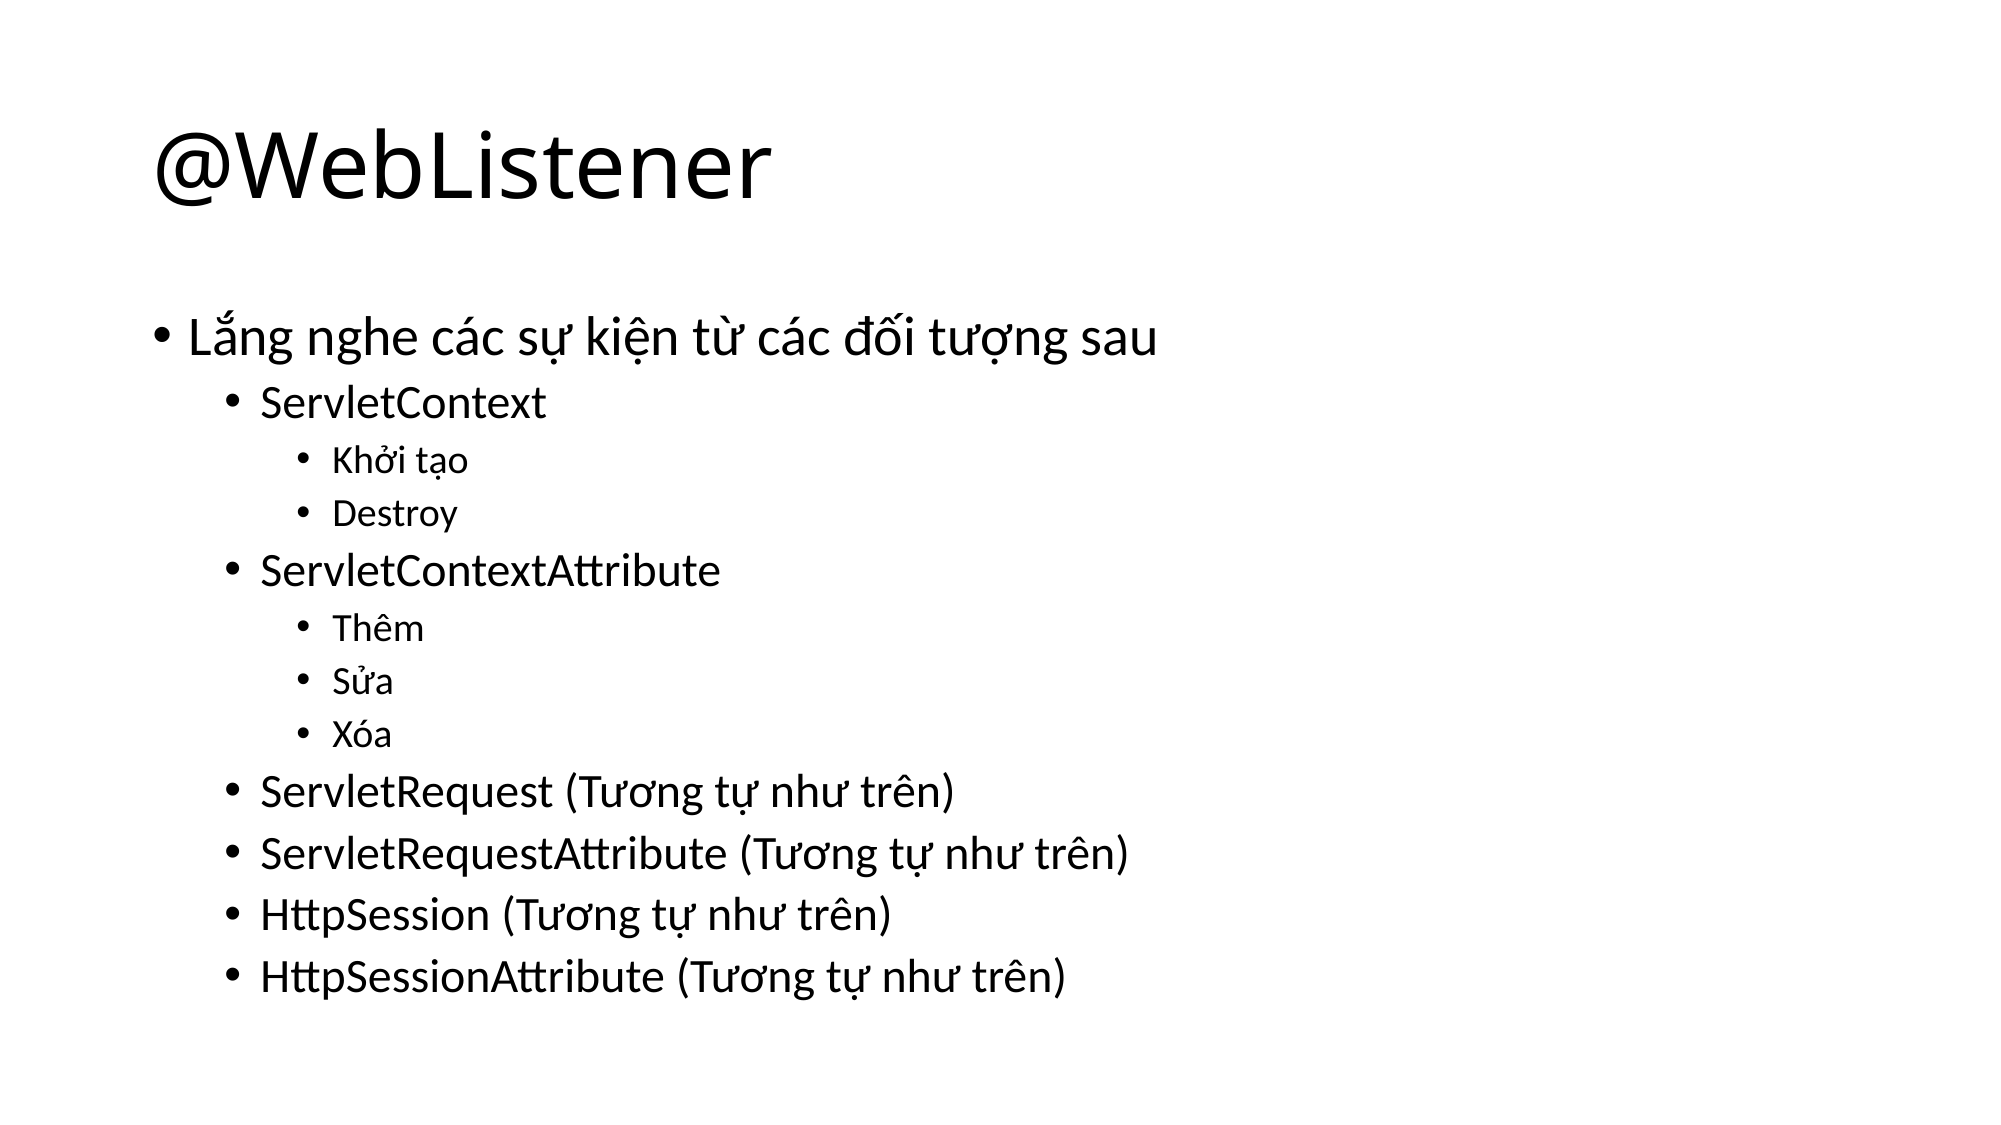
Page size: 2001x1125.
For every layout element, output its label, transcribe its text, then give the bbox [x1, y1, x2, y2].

title @WebListener [137, 59, 1863, 278]
list Lắng nghe các sự kiện từ các đối tượng sau ServletContext Khởi tạo Destroy ServletContextAttribute Thêm Sửa Xóa ServletRequest (Tương tự như trên) ServletRequestAttribute (Tương tự như trên) HttpSession (Tương tự như trên) HttpSessionAttribute (Tương tự như trên) [137, 299, 1863, 1014]
